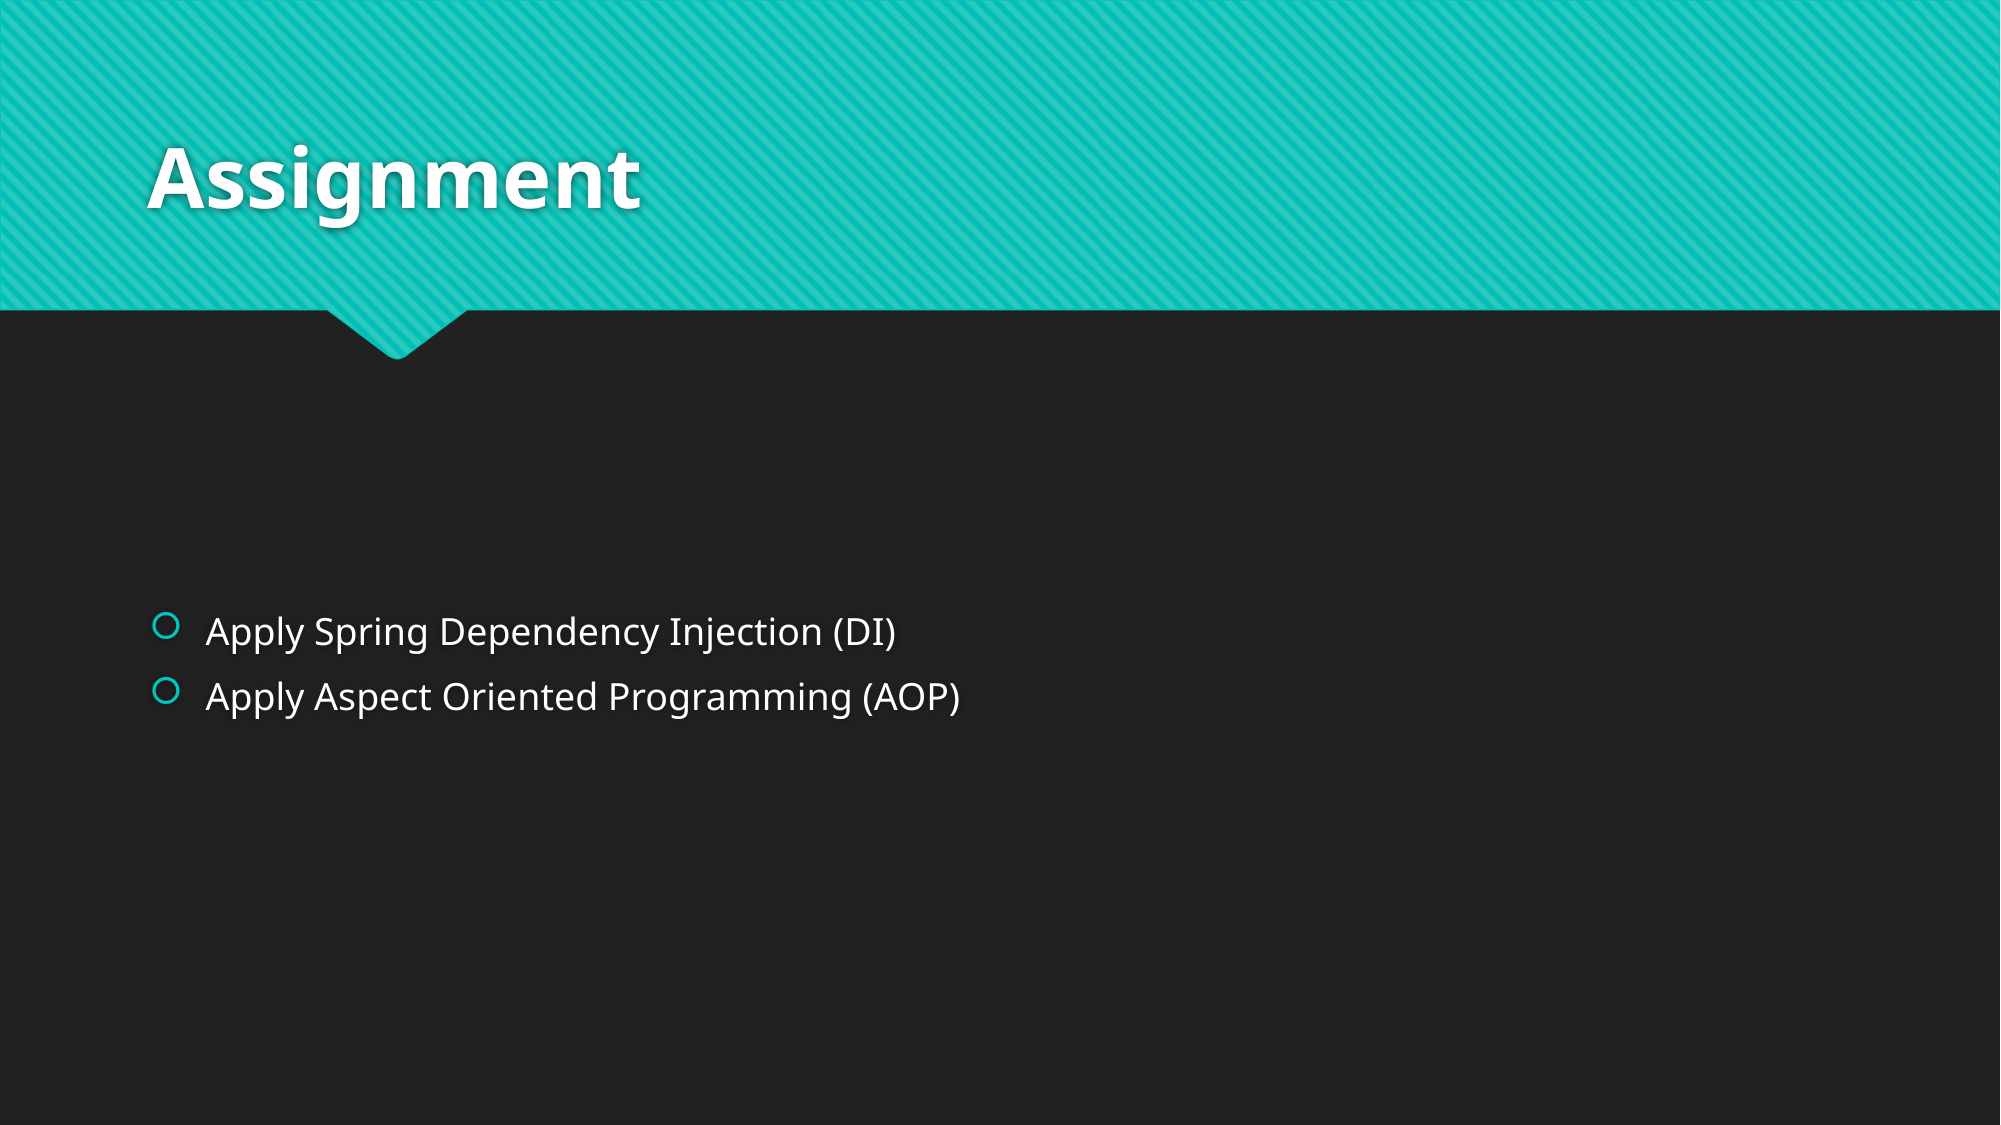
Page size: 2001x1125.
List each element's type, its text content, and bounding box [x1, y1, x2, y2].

list Apply Spring Dependency Injection (DI) Apply Aspect Oriented Programming (AOP) [134, 364, 1866, 962]
title Assignment [132, 73, 1868, 233]
